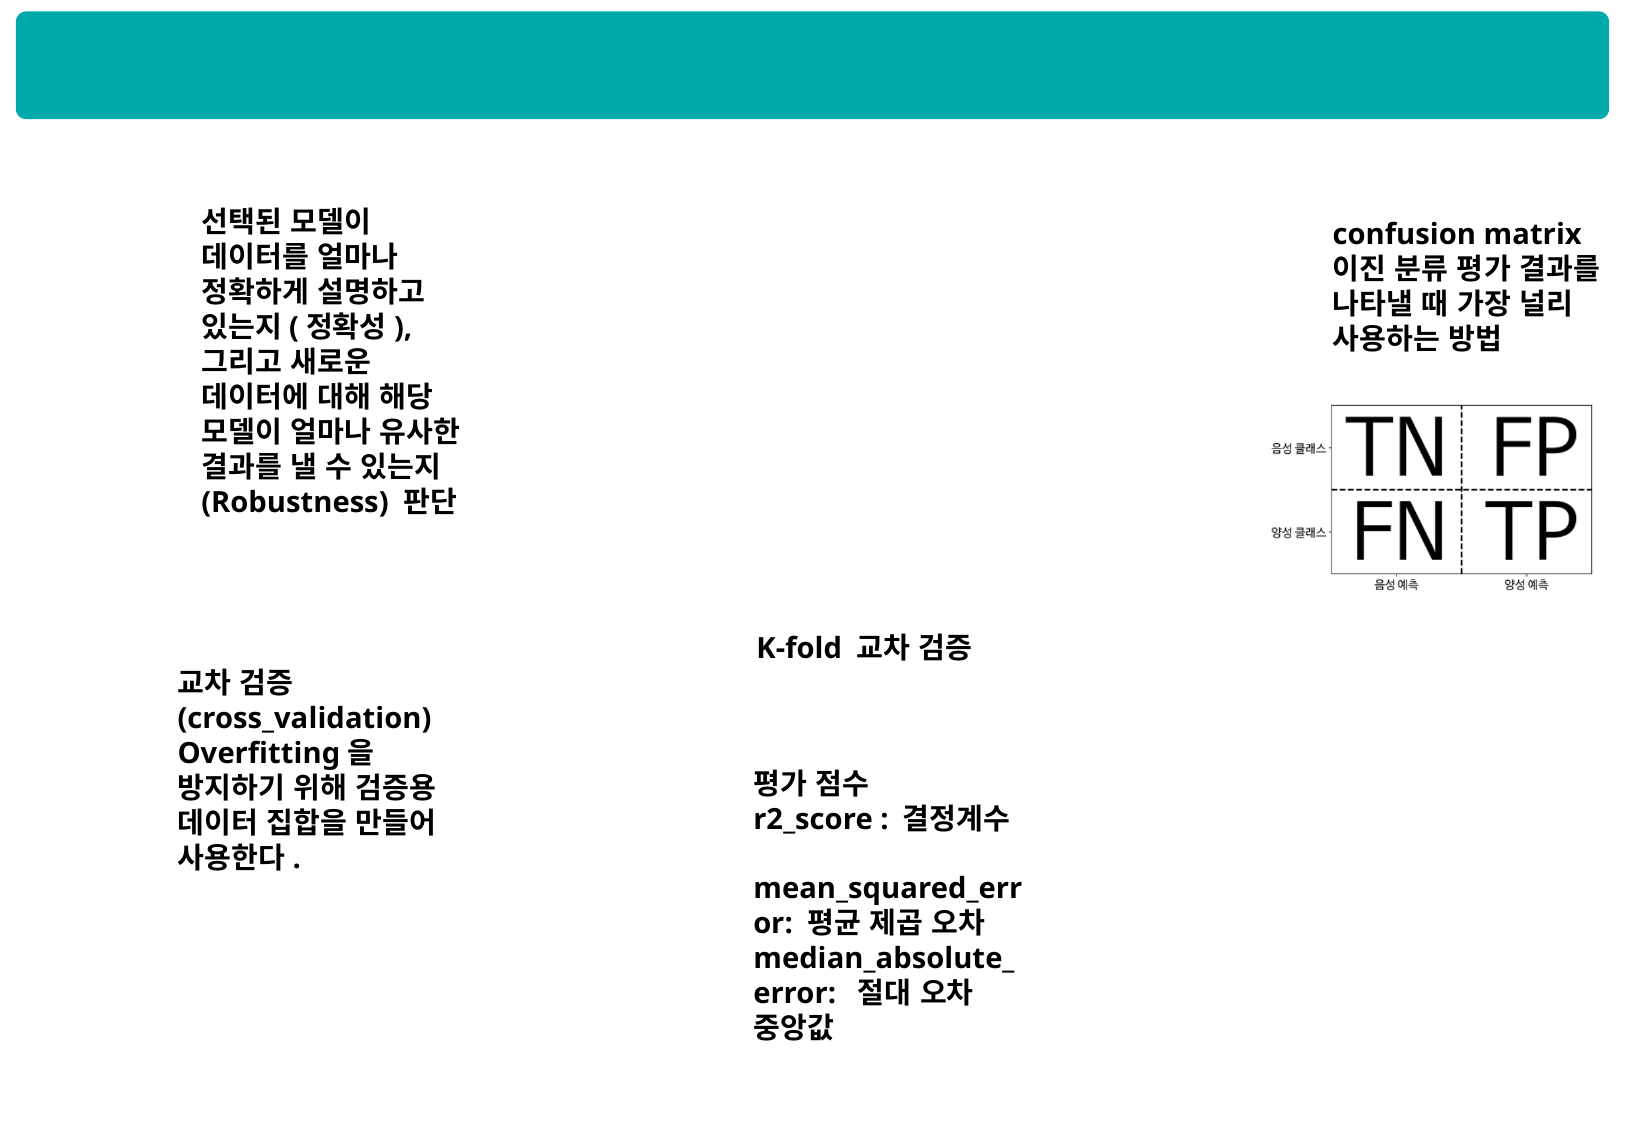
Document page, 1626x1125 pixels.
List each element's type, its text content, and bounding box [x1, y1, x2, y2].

text_box 선택된 모델이 데이터를 얼마나 정확하게 설명하고 있는지(정확성), 그리고 새로운 데이터에 대해 해당 모델이 얼마나 유사한 결과를 낼 수 있는지(Robustness) 판단 [186, 196, 494, 526]
text_box confusion matrix 이진 분류 평가 결과를 나타낼 때 가장 널리 사용하는 방법 [1317, 208, 1625, 363]
text_box K-fold 교차 검증 [741, 621, 1049, 707]
text_box 평가 점수 r2_score : 결정계수 mean_squared_error: 평균 제곱 오차 median_absolute_error: 절대 오차 중앙값 [738, 757, 1046, 1053]
text_box 교차 검증(cross_validation) Overfitting을 방지하기 위해 검증용 데이터 집합을 만들어 사용한다. [162, 656, 470, 882]
picture [1261, 389, 1598, 599]
